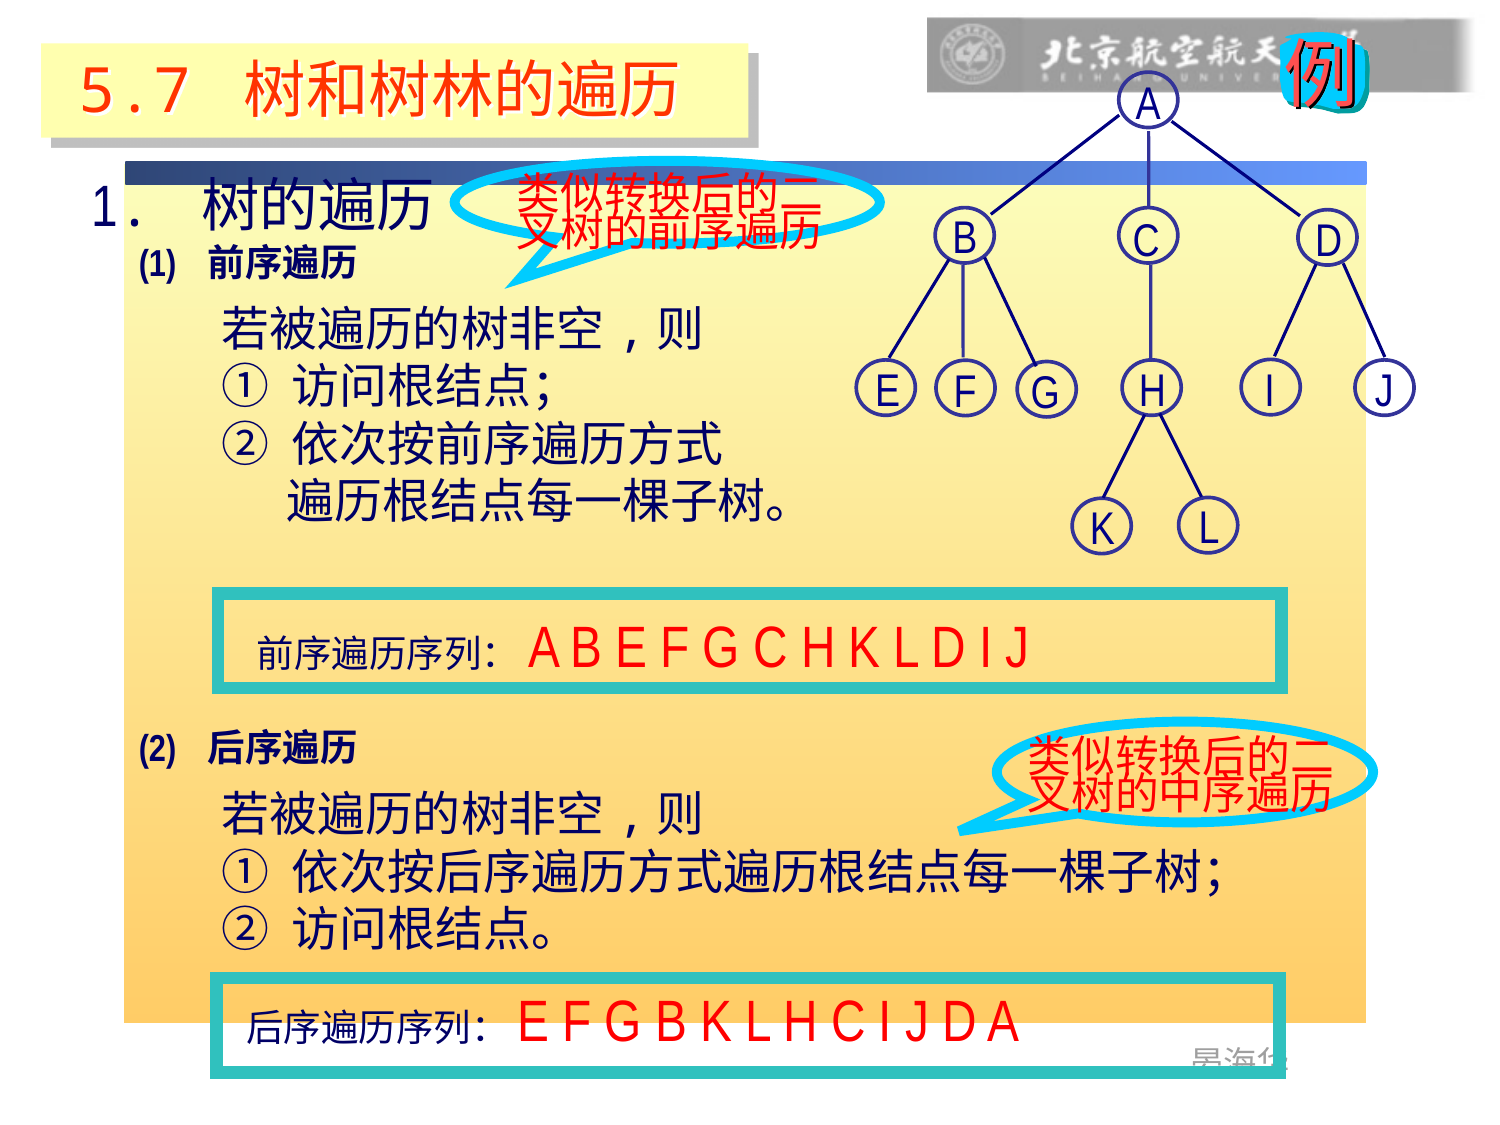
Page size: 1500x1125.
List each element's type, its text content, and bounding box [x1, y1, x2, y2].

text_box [216, 975, 1341, 1073]
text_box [217, 593, 1306, 689]
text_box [454, 160, 940, 262]
picture [927, 0, 1500, 102]
text_box 若被遍历的树非空,则 ① 访问根结点； ② 依次按前序遍历方式 遍历根结点每一棵子树。 [206, 290, 850, 536]
text_box (1) 前序遍历 [123, 231, 529, 292]
text_box 1. 树的遍历 [76, 160, 453, 246]
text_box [40, 42, 850, 138]
text_box (2) 后序遍历 [123, 716, 529, 776]
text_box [855, 18, 1415, 562]
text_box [996, 721, 1450, 825]
text_box 若被遍历的树非空,则 ① 依次按后序遍历方式遍历根结点每一棵子树； ② 访问根结点。 [206, 776, 1353, 964]
